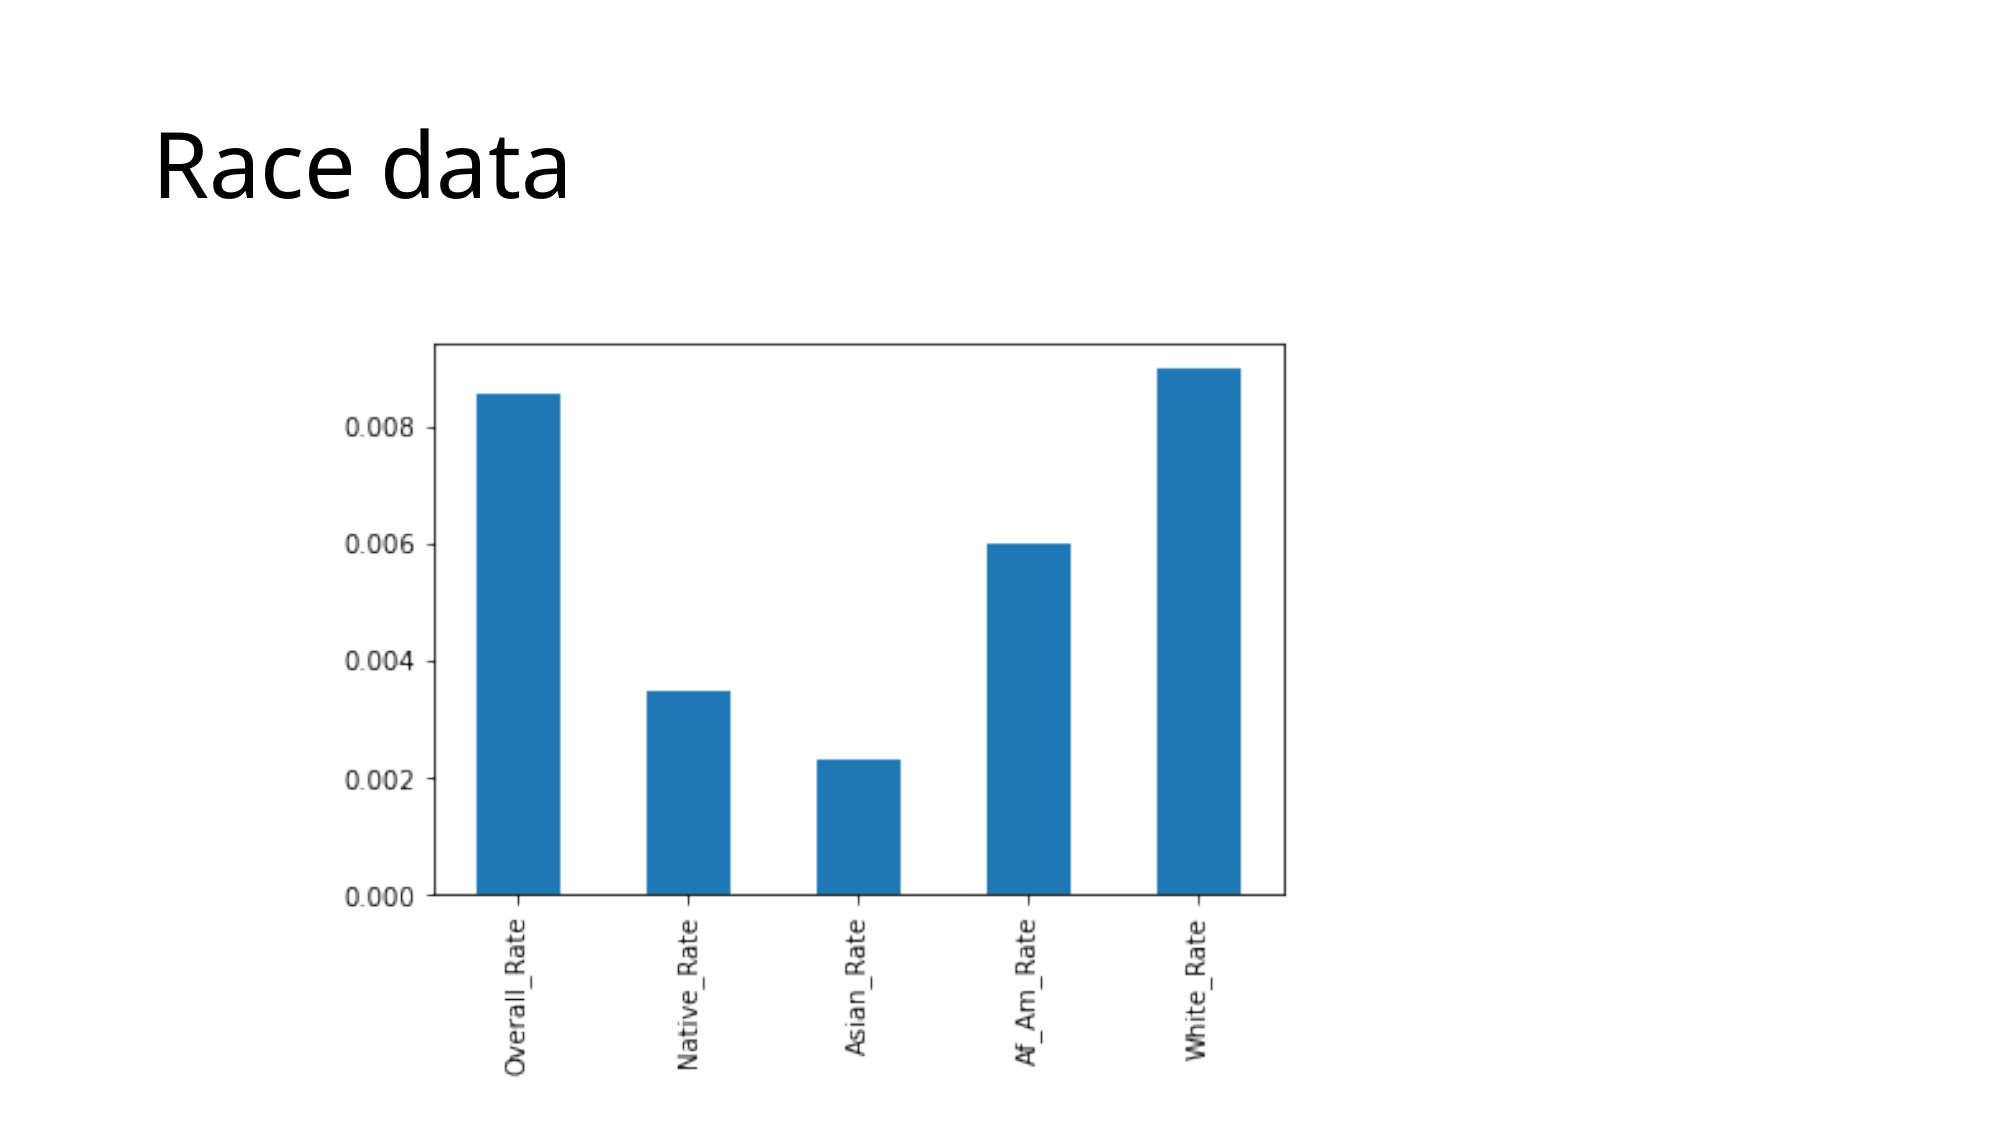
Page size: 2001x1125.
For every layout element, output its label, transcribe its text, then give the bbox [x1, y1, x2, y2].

title Race data [137, 59, 1863, 278]
picture [325, 326, 1300, 1093]
